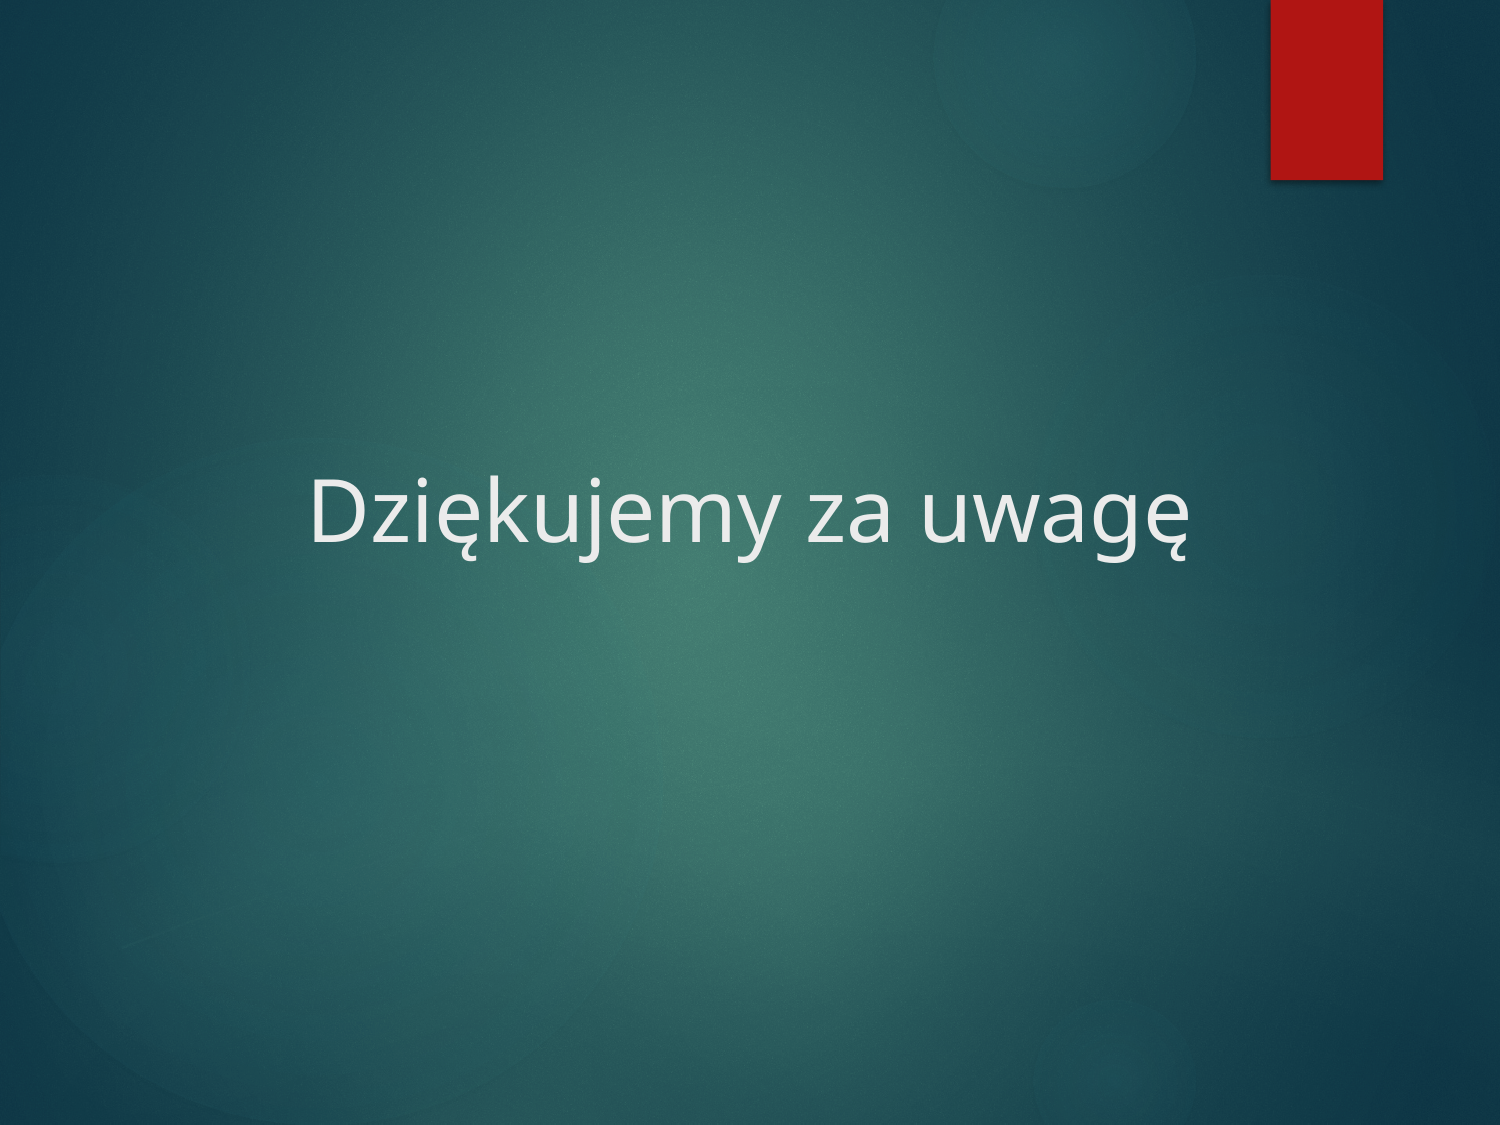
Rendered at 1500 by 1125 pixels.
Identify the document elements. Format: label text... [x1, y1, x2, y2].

title Dziękujemy za uwagę [171, 447, 1329, 678]
